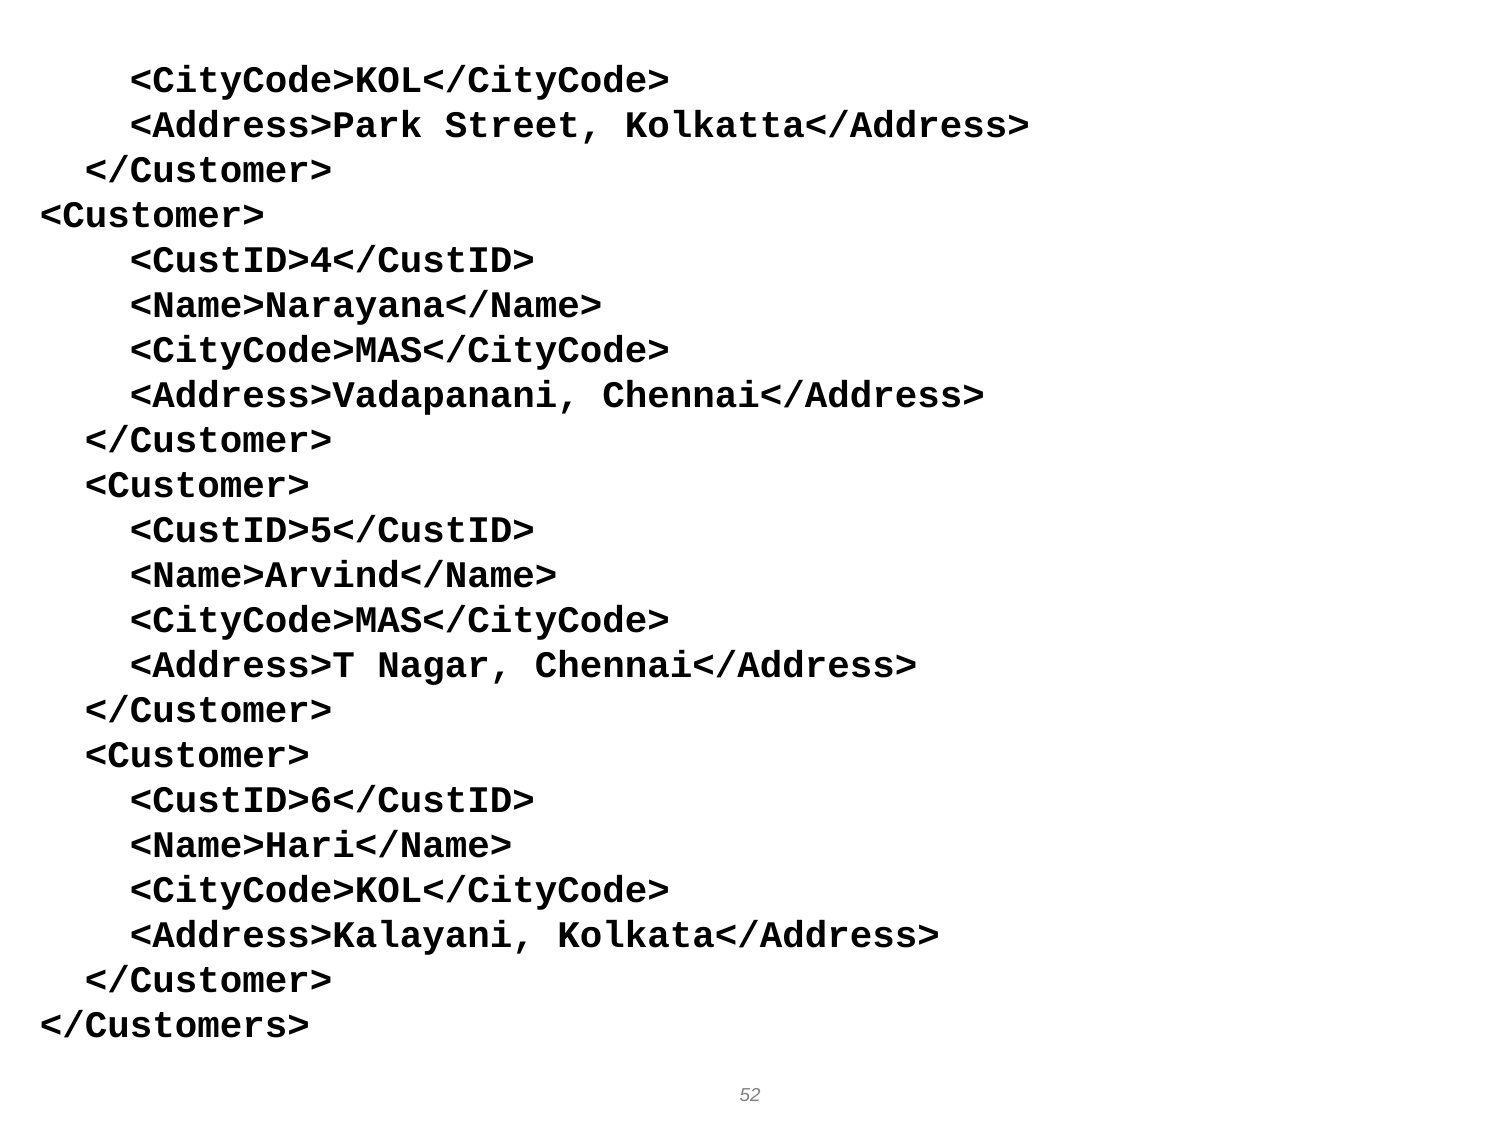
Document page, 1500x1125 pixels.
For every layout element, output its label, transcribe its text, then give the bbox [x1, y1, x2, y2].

text_box <CityCode>KOL</CityCode> <Address>Park Street, Kolkatta</Address> </Customer> <Customer> <CustID>4</CustID> <Name>Narayana</Name> <CityCode>MAS</CityCode> <Address>Vadapanani, Chennai</Address> </Customer> <Customer> <CustID>5</CustID> <Name>Arvind</Name> <CityCode>MAS</CityCode> <Address>T Nagar, Chennai</Address> </Customer> <Customer> <CustID>6</CustID> <Name>Hari</Name> <CityCode>KOL</CityCode> <Address>Kalayani, Kolkata</Address> </Customer> </Customers> [24, 47, 1500, 1053]
slide_number 52 [574, 1074, 926, 1115]
